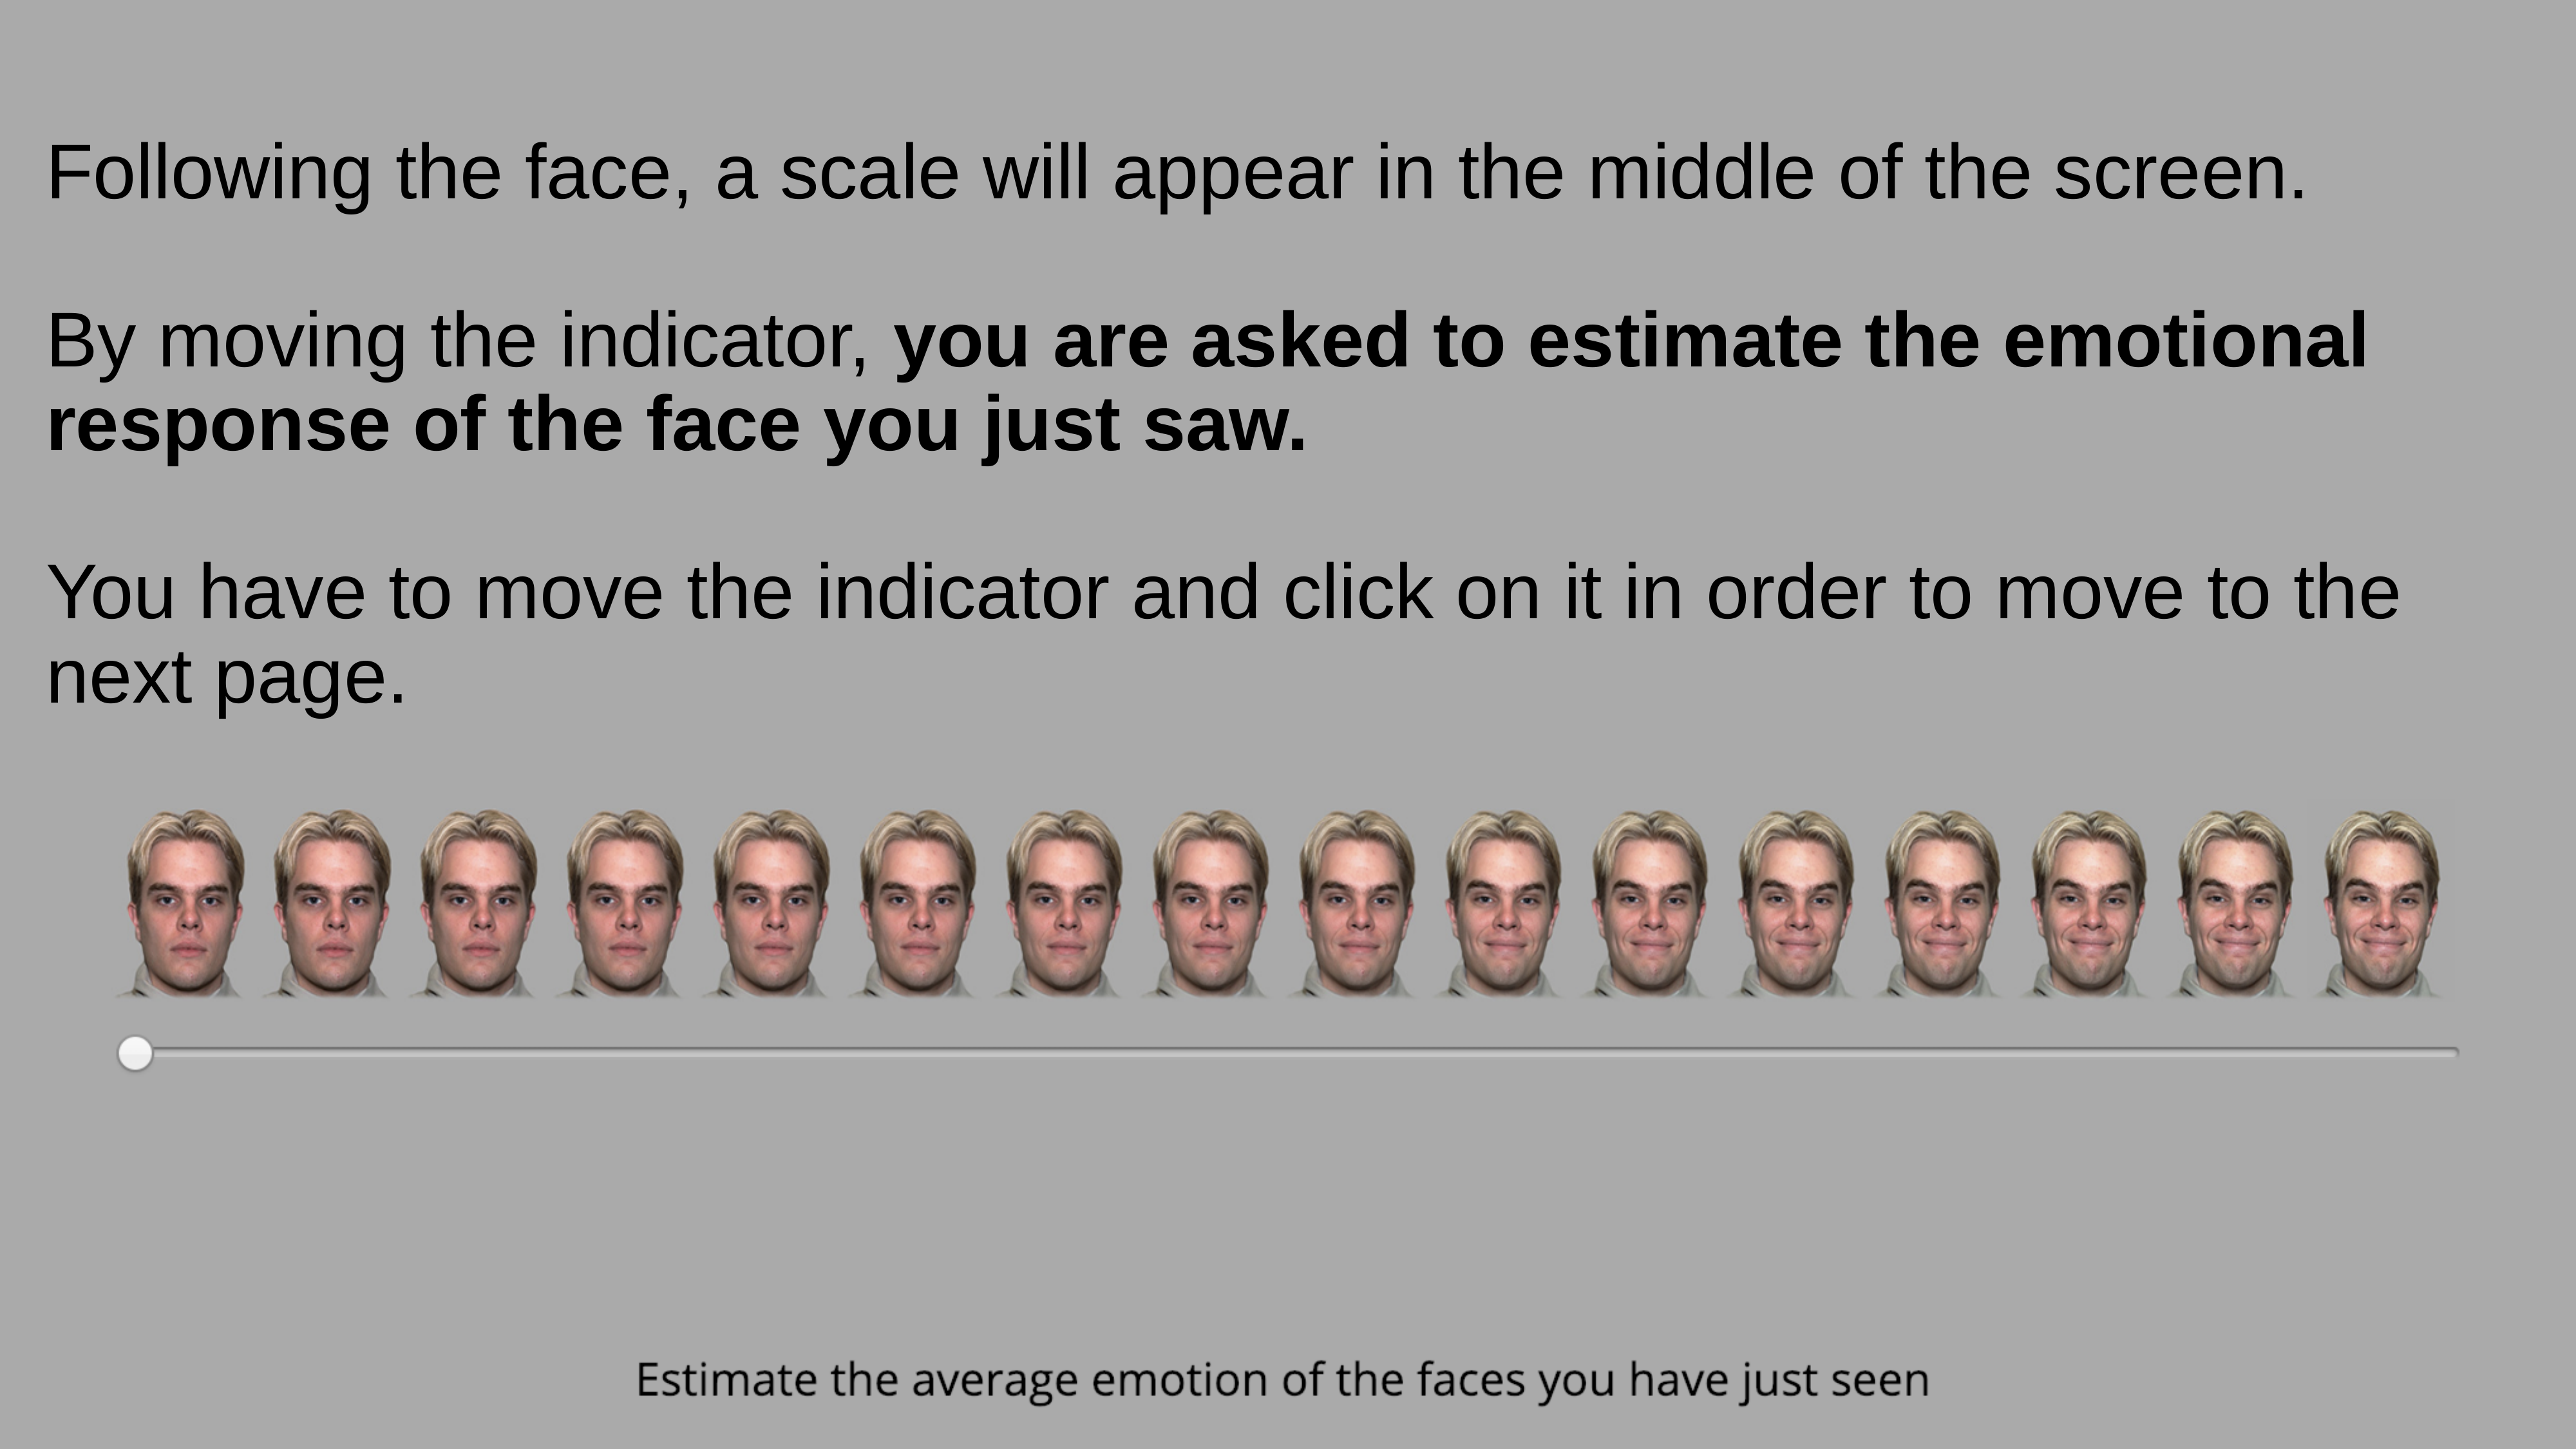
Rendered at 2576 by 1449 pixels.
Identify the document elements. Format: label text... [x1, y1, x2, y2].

picture [61, 724, 2477, 1449]
title ​Following the face, a scale will appear in the middle of the screen. By moving the indicator, you are asked to estimate the emotional response of the face you just saw. You have to move the indicator and click on it in order to move to the next page. [36, 536, 2576, 724]
